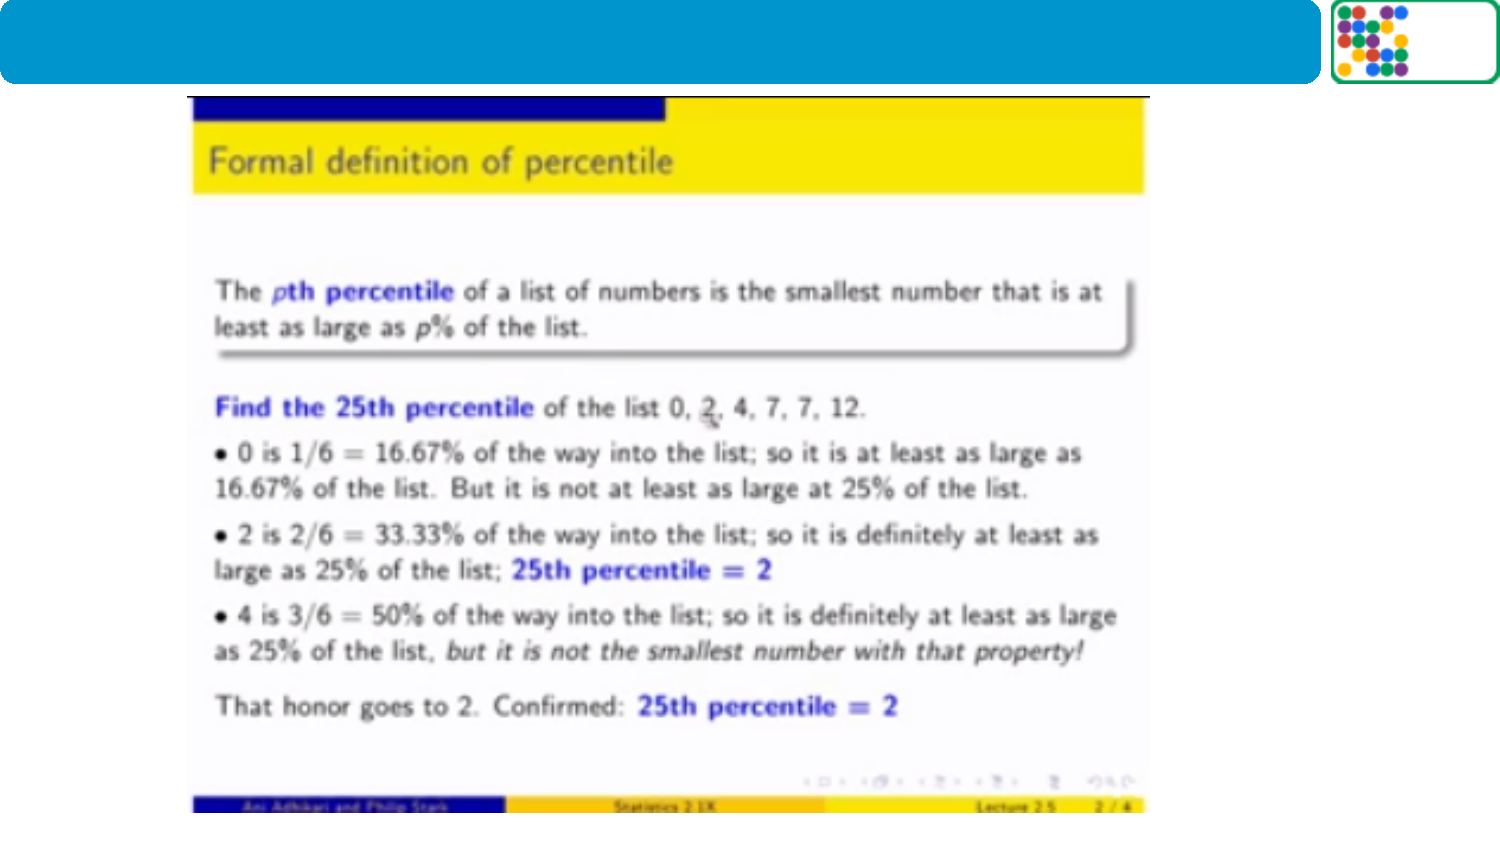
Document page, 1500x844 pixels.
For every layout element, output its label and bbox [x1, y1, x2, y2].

picture [0, 75, 8, 84]
picture [0, 0, 6, 8]
picture [1312, 0, 1500, 84]
picture [187, 96, 1151, 813]
